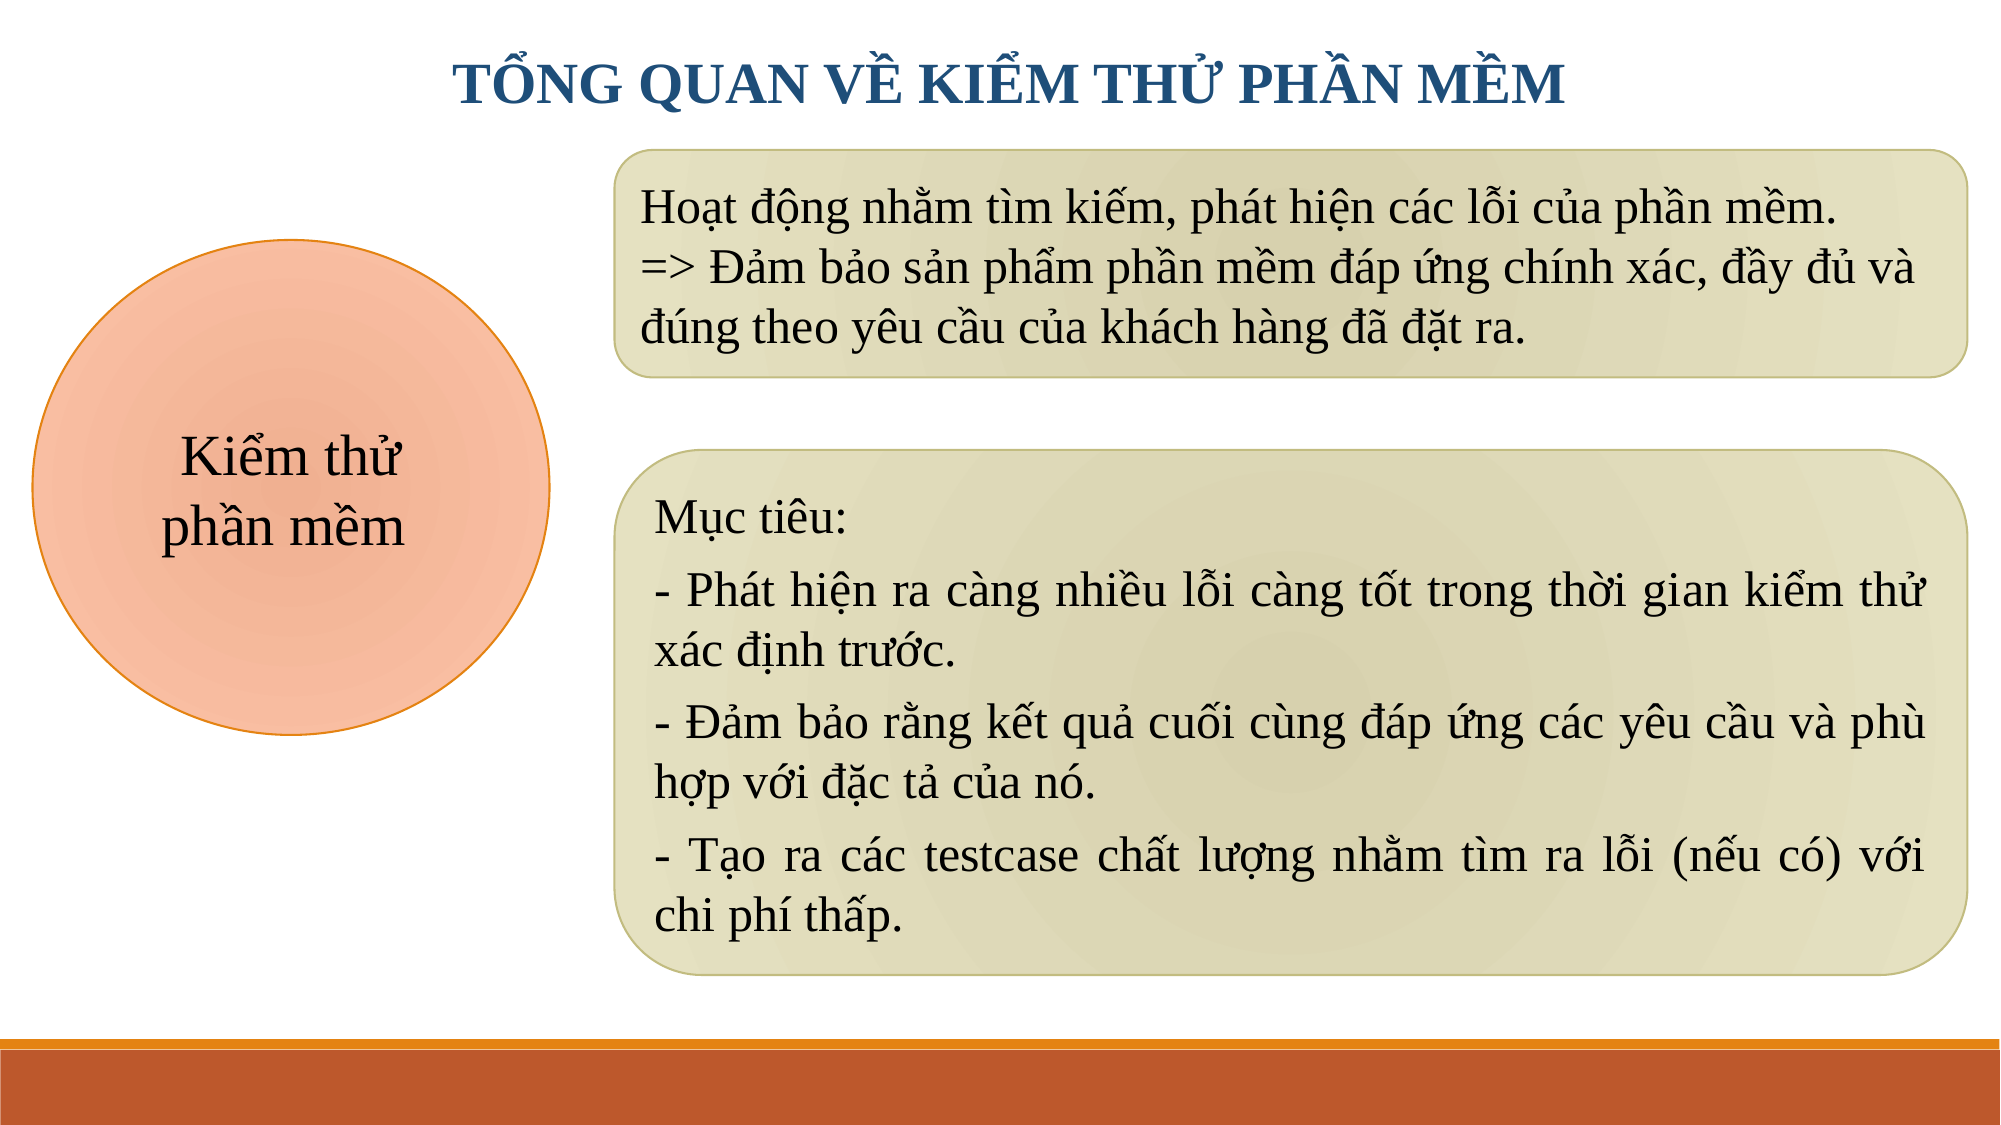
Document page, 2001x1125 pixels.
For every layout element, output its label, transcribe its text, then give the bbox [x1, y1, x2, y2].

text_box Hoạt động nhằm tìm kiếm, phát hiện các lỗi của phần mềm. => Đảm bảo sản phẩm phần mềm đáp ứng chính xác, đầy đủ và đúng theo yêu cầu của khách hàng đã đặt ra. [613, 148, 1969, 379]
text_box TỔNG QUAN VỀ KIỂM THỬ PHẦN MỀM [405, 37, 1614, 123]
text_box Kiểm thử phần mềm [31, 238, 551, 736]
text_box Mục tiêu: - Phát hiện ra càng nhiều lỗi càng tốt trong thời gian kiểm thử xác định trước. - Đảm bảo rằng kết quả cuối cùng đáp ứng các yêu cầu và phù hợp với đặc tả của nó. - Tạo ra các testcase chất lượng nhằm tìm ra lỗi (nếu có) với chi phí thấp. [613, 448, 1969, 977]
